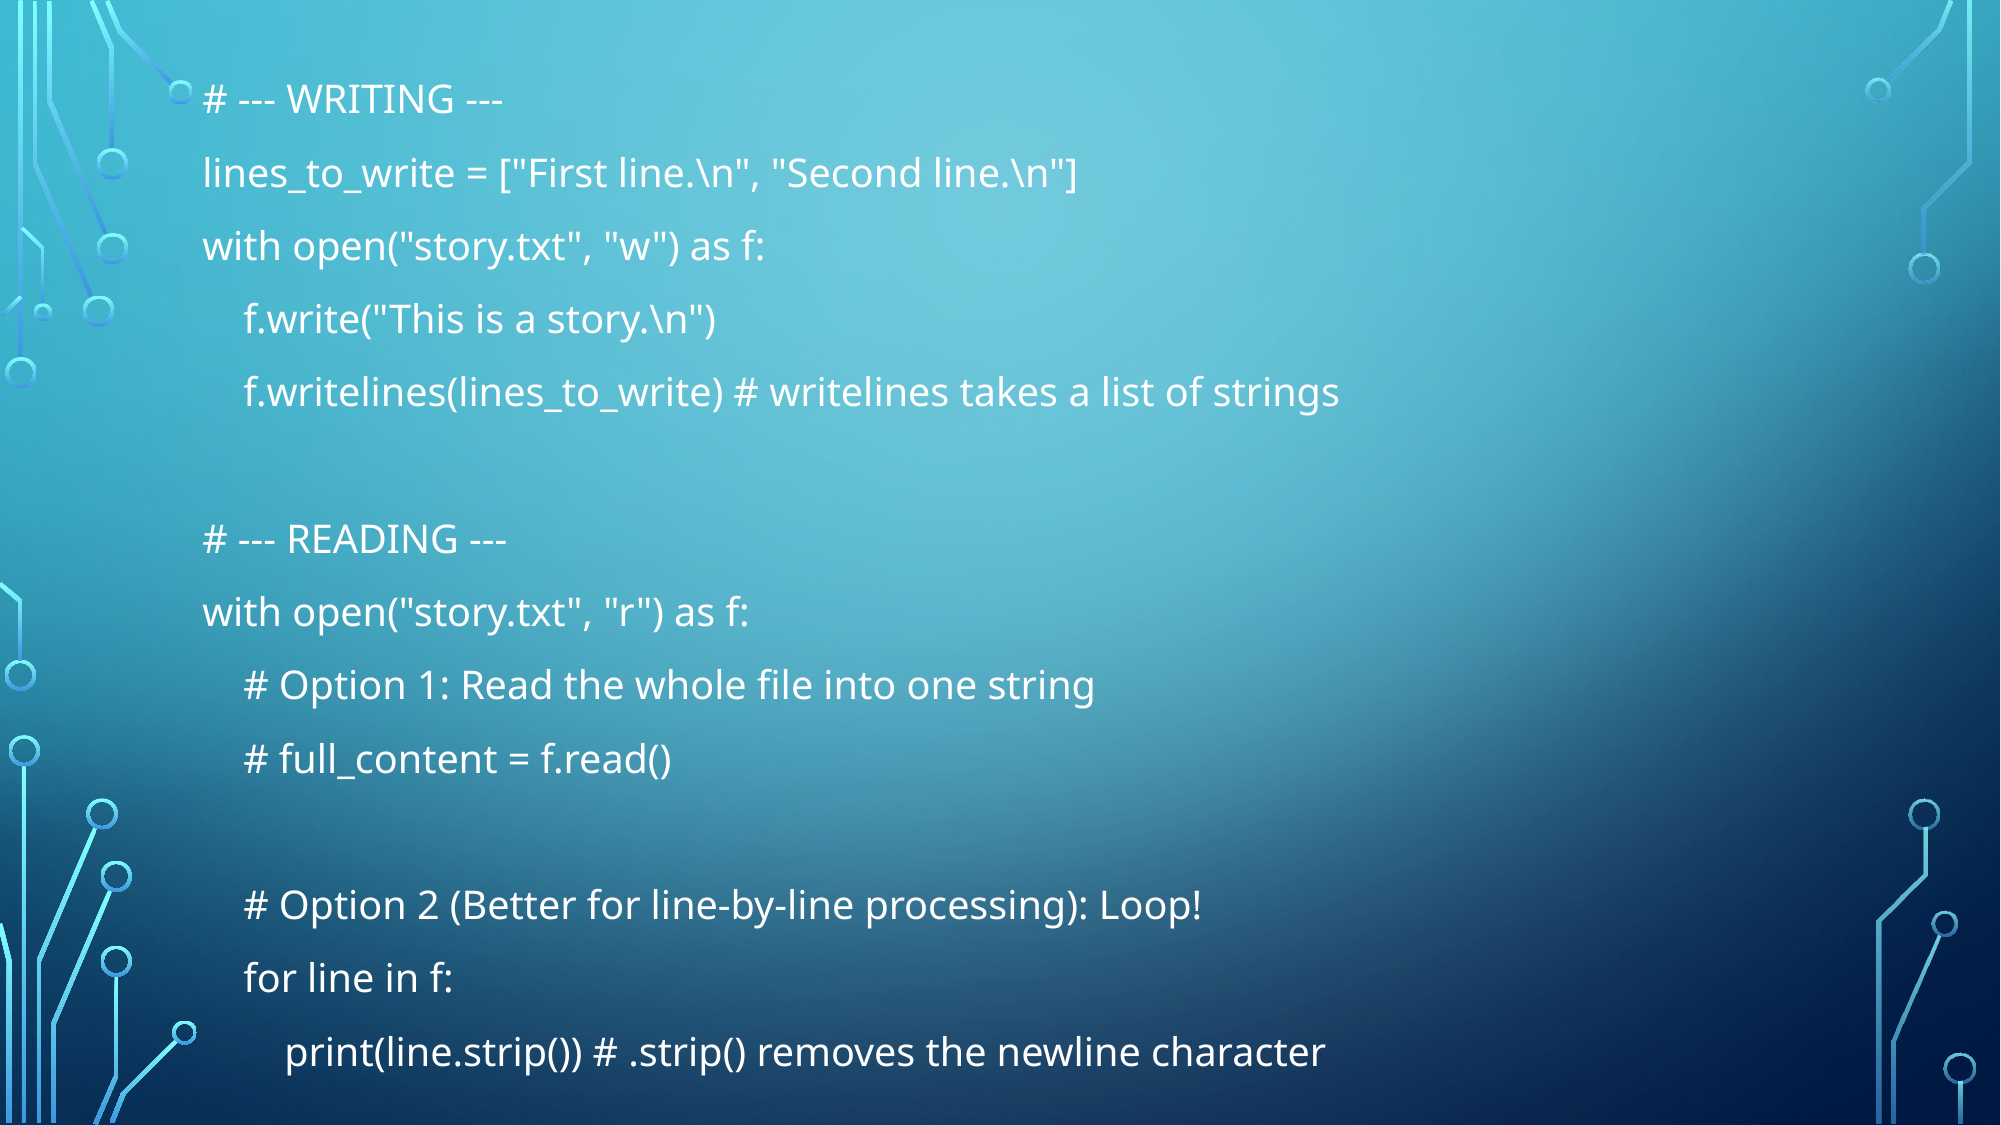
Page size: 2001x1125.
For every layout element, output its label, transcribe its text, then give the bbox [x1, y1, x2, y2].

list # --- WRITING --- lines_to_write = ["First line.\n", "Second line.\n"] with open("story.txt", "w") as f: f.write("This is a story.\n") f.writelines(lines_to_write) # writelines takes a list of strings # --- READING --- with open("story.txt", "r") as f: # Option 1: Read the whole file into one string # full_content = f.read() # Option 2 (Better for line-by-line processing): Loop! for line in f: print(line.strip()) # .strip() removes the newline character [187, 57, 1943, 1085]
